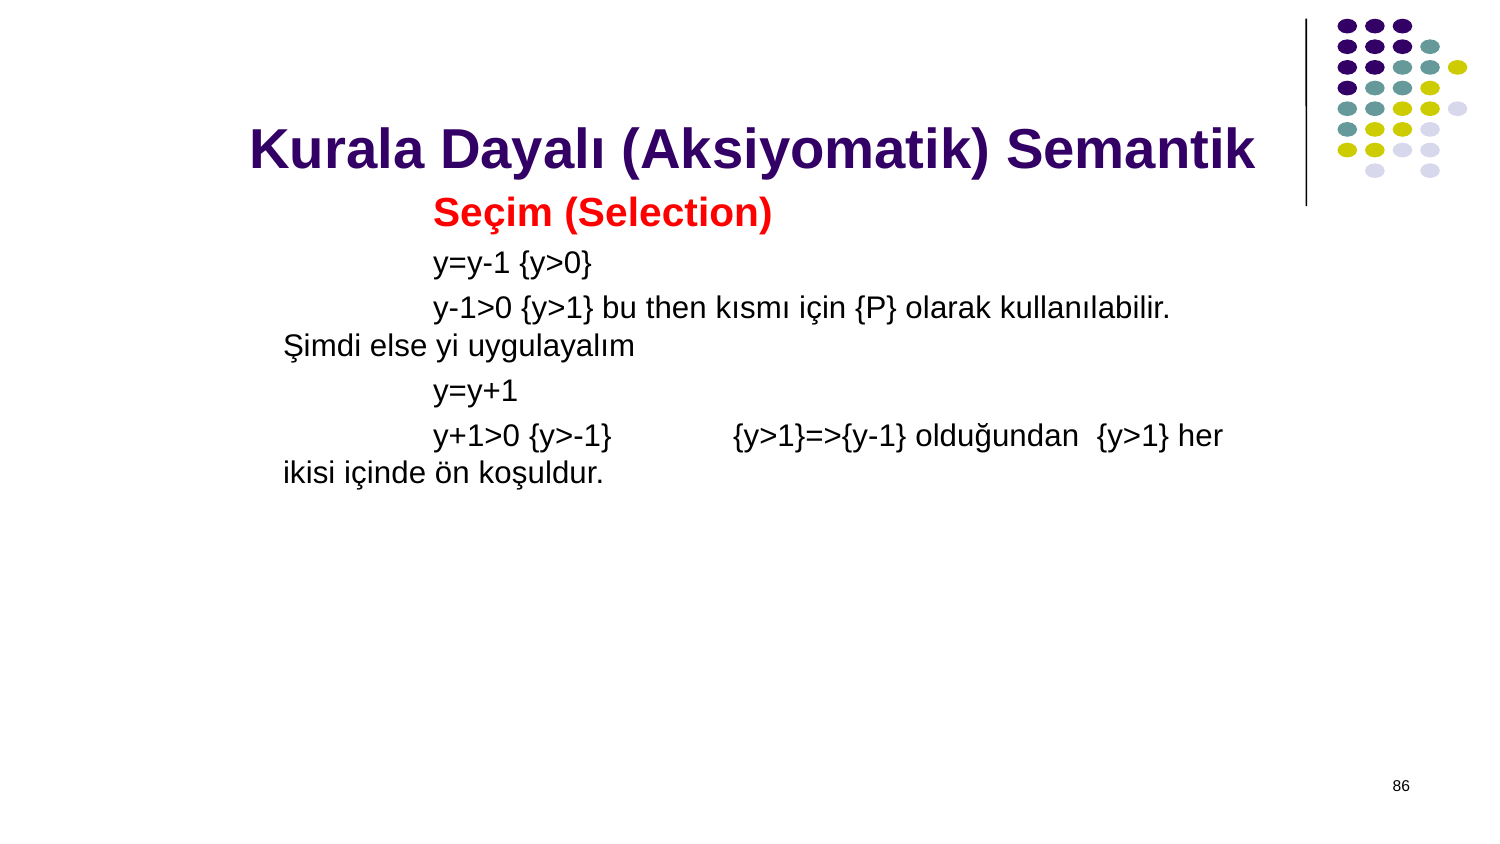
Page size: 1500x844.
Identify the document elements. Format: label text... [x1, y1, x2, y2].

list Seçim (Selection) y=y-1 {y>0} y-1>0 {y>1} bu then kısmı için {P} olarak kullanılabilir. Şimdi else yi uygulayalım y=y+1 y+1>0 {y>-1} {y>1}=>{y-1} olduğundan {y>1} her ikisi içinde ön koşuldur. [262, 188, 1266, 741]
slide_number 86 [1074, 768, 1425, 826]
title Kurala Dayalı (Aksiyomatik) Semantik [234, 46, 1313, 188]
